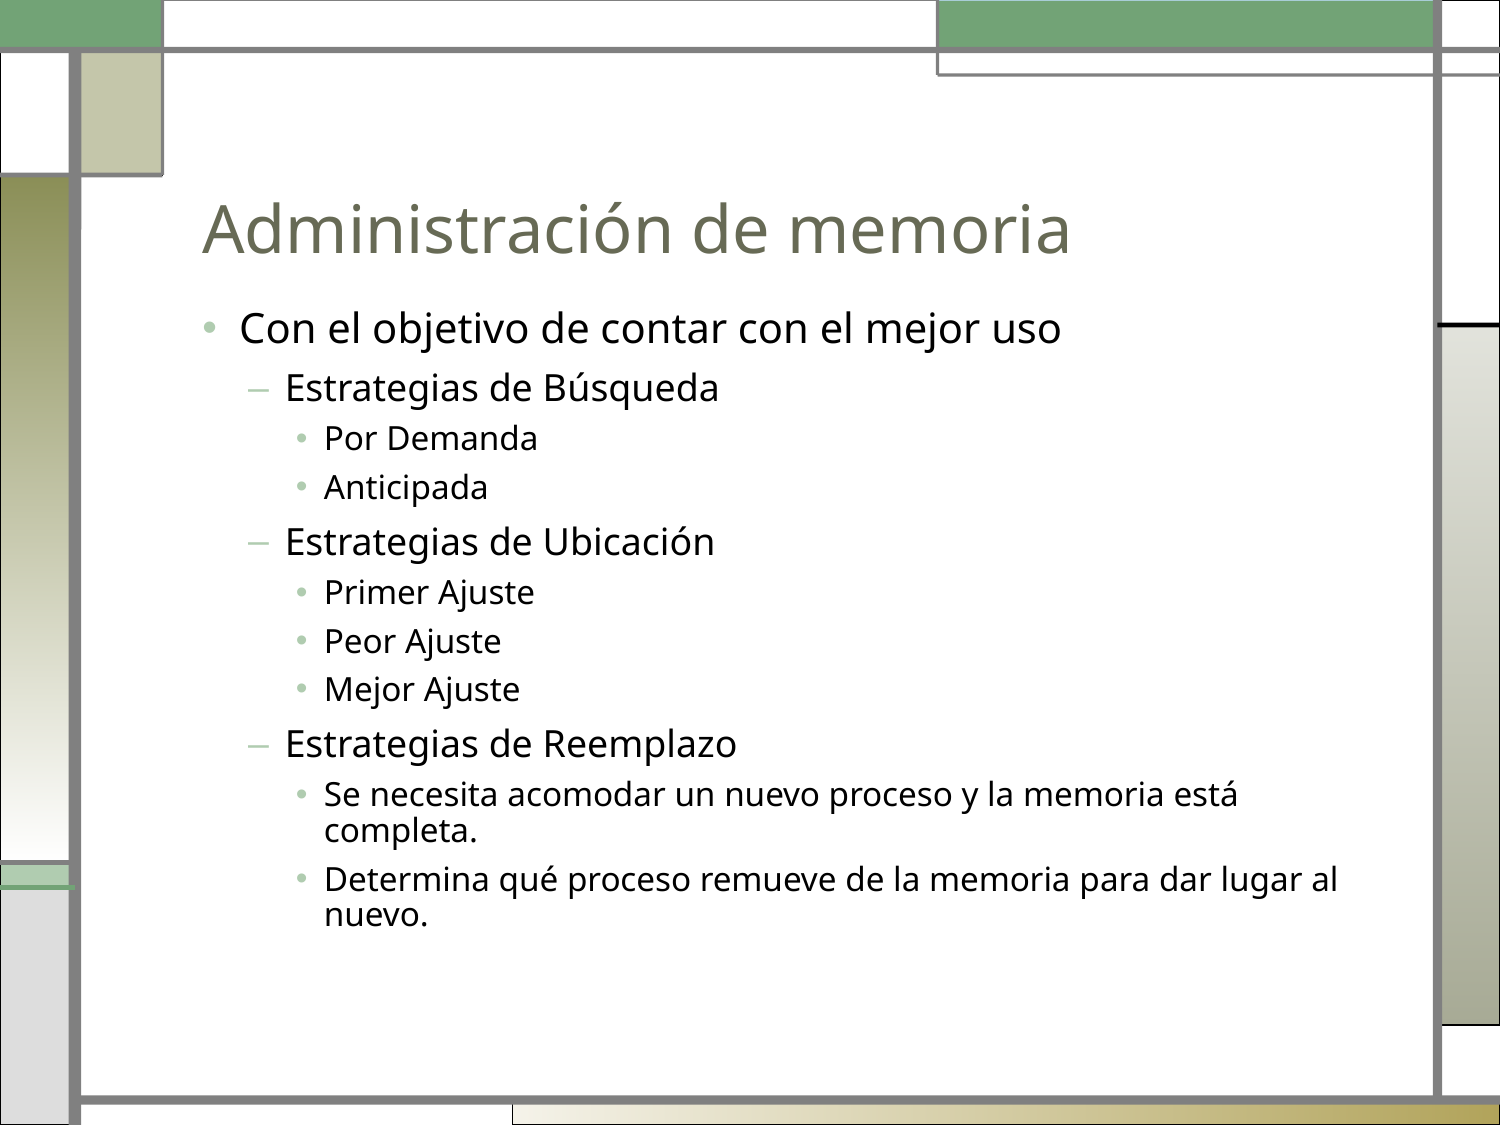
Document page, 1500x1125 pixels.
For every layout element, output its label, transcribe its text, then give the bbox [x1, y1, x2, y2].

list Con el objetivo de contar con el mejor uso Estrategias de Búsqueda Por Demanda Anticipada Estrategias de Ubicación Primer Ajuste Peor Ajuste Mejor Ajuste Estrategias de Reemplazo Se necesita acomodar un nuevo proceso y la memoria está completa. Determina qué proceso remueve de la memoria para dar lugar al nuevo. [187, 299, 1369, 988]
title Administración de memoria [187, 87, 1369, 275]
